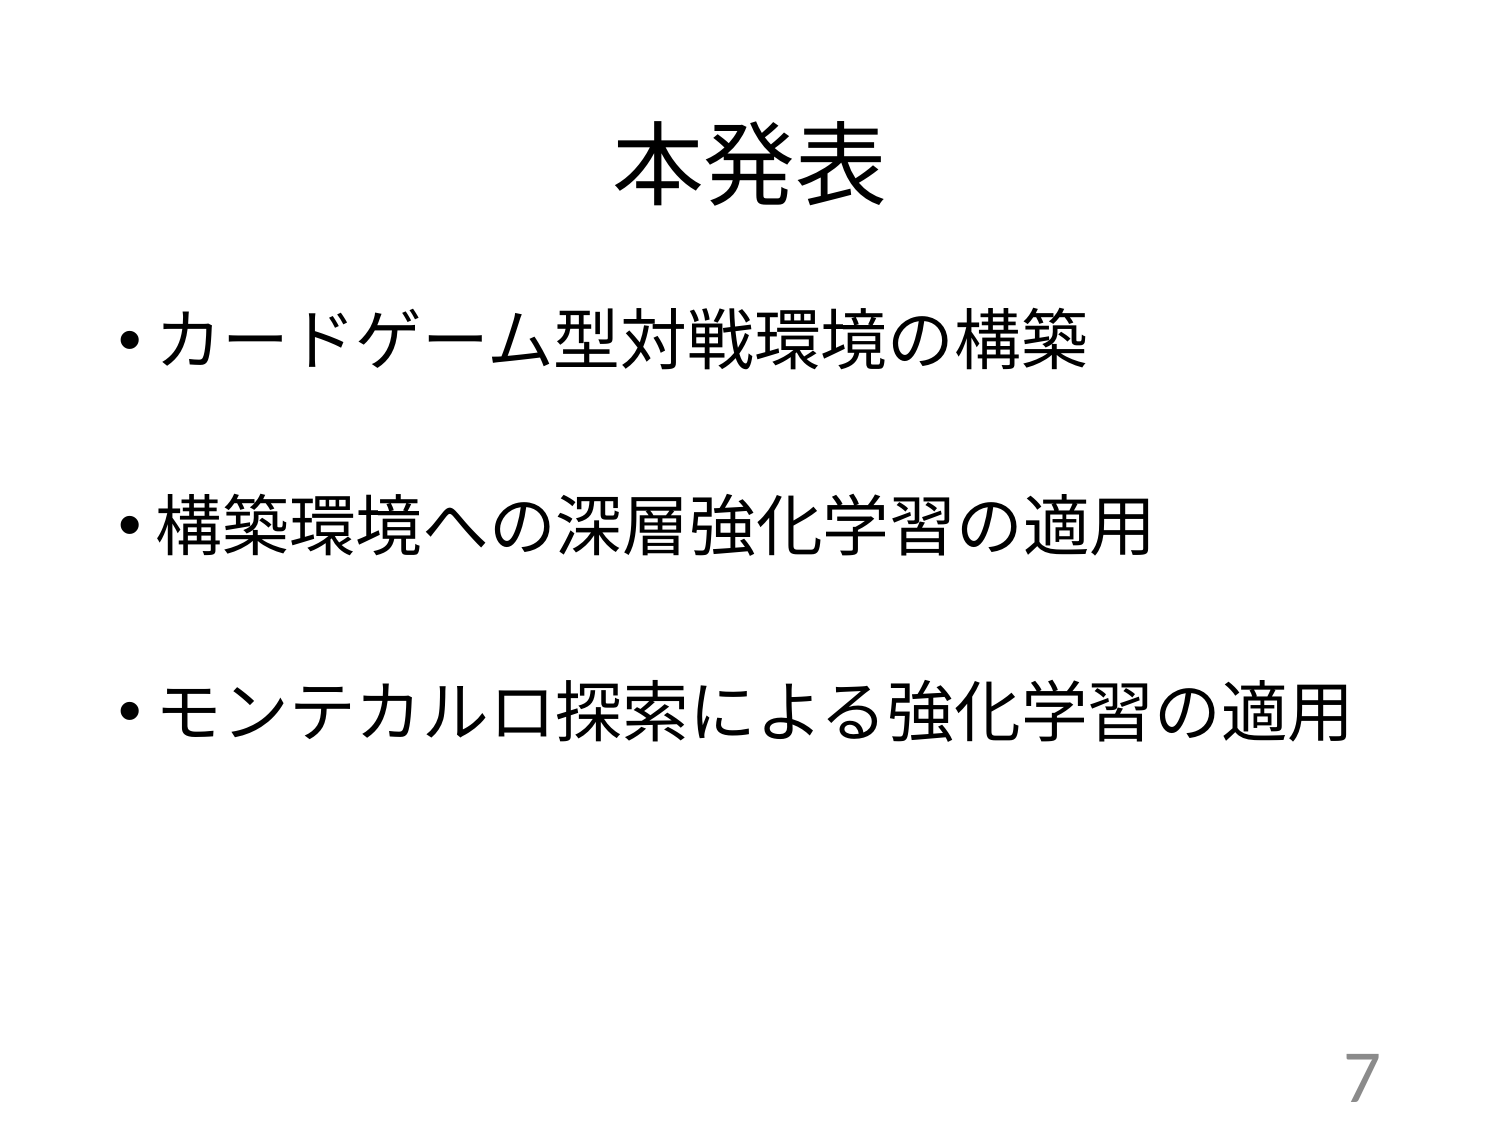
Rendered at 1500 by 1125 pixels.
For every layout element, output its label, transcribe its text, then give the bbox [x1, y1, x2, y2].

title 本発表 [103, 59, 1397, 278]
list カードゲーム型対戦環境の構築 構築環境への深層強化学習の適用 モンテカルロ探索による強化学習の適用 [103, 299, 1397, 1014]
slide_number 7 [1059, 1042, 1397, 1103]
